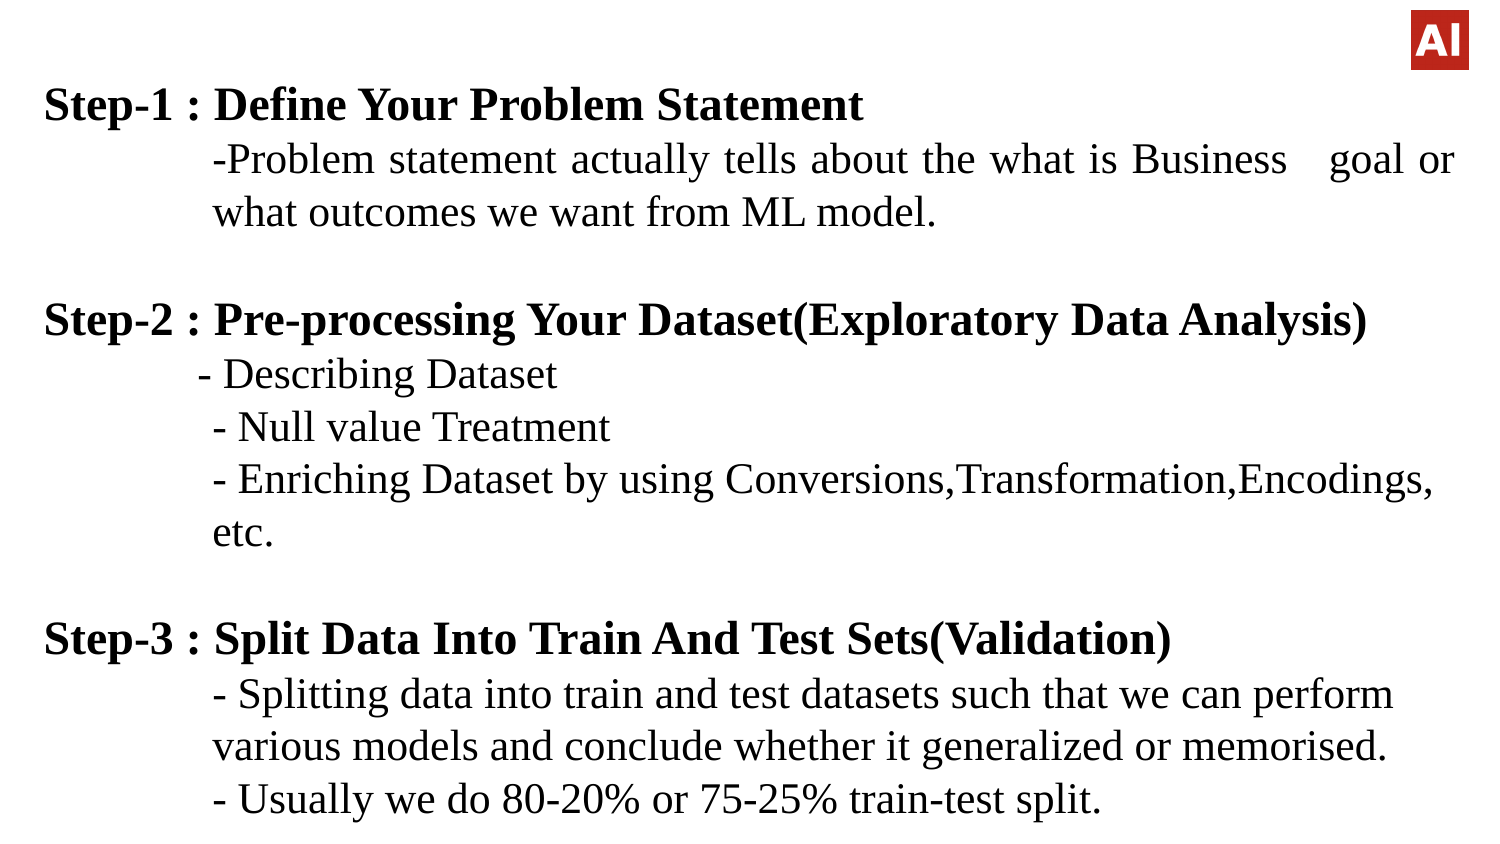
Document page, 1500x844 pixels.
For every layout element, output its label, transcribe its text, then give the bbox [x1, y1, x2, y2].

text_box Step-1 : Define Your Problem Statement -Problem statement actually tells about the what is Business goal or what outcomes we want from ML model. Step-2 : Pre-processing Your Dataset(Exploratory Data Analysis) - Describing Dataset - Null value Treatment - Enriching Dataset by using Conversions,Transformation,Encodings, etc. Step-3 : Split Data Into Train And Test Sets(Validation) - Splitting data into train and test datasets such that we can perform various models and conclude whether it generalized or memorised. - Usually we do 80-20% or 75-25% train-test split. [28, 57, 1472, 844]
picture [1411, 10, 1469, 57]
